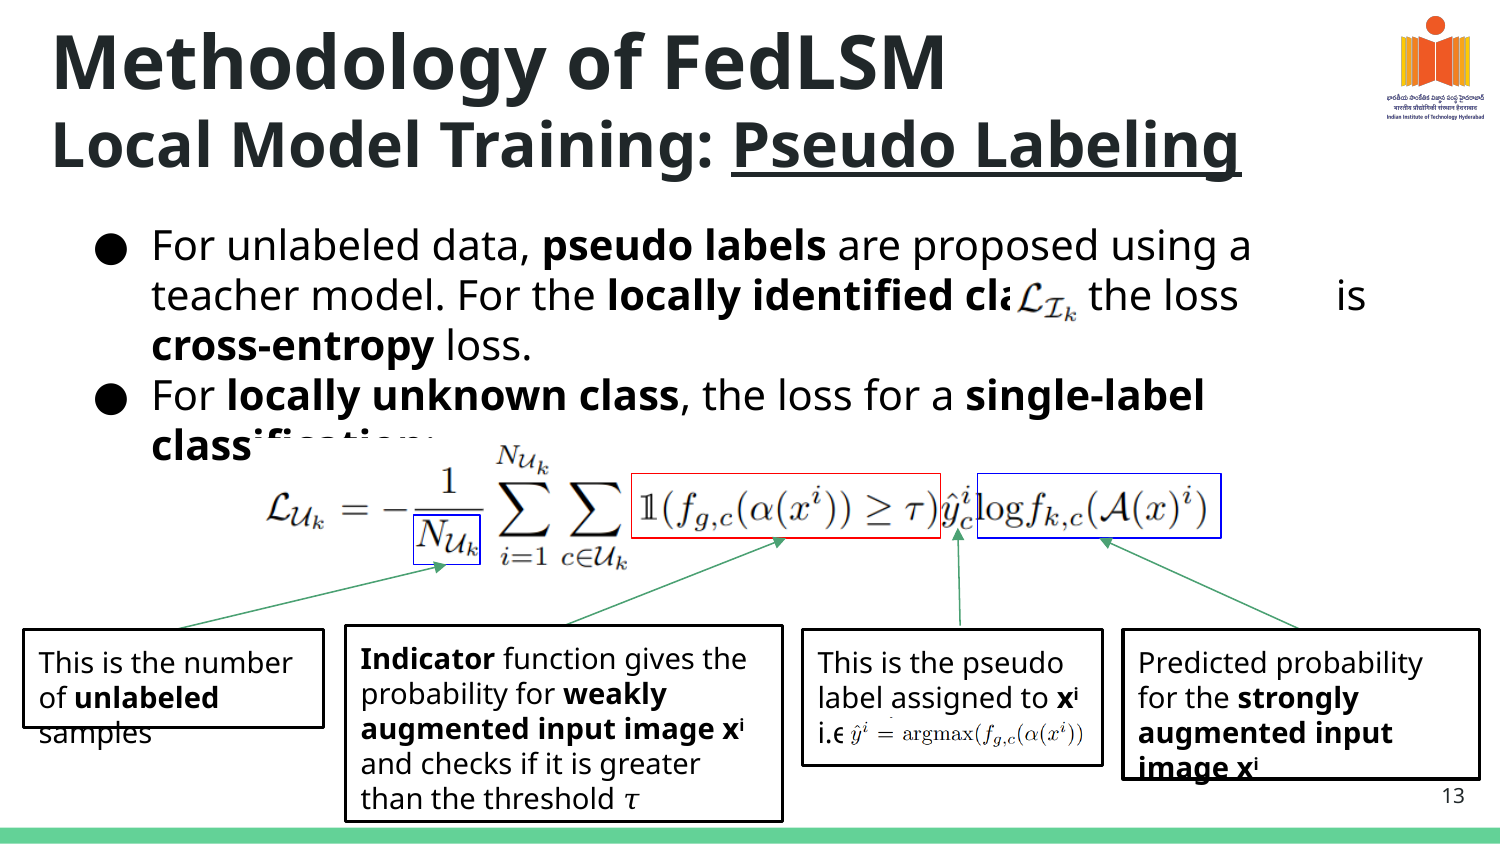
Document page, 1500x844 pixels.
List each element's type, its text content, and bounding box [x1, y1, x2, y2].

text_box This is the number of unlabeled samples [23, 629, 324, 728]
title Methodology of FedLSM Local Model Training: Pseudo Labeling [35, 0, 1353, 196]
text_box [1098, 537, 1302, 631]
picture [1387, 16, 1484, 120]
text_box Indicator function gives the probability for weakly augmented input image xi and checks if it is greater than the threshold 𝜏 [345, 625, 783, 822]
picture [842, 717, 1087, 749]
text_box For unlabeled data, pseudo labels are proposed using a teacher model. For the locally identified class, the loss is cross-entropy loss. For locally unknown class, the loss for a single-label classification: [61, 203, 1412, 629]
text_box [173, 564, 447, 630]
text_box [957, 527, 961, 626]
picture [251, 437, 1222, 574]
text_box For unlabeled data, pseudo labels are proposed using a teacher model. For the locally identified class, the loss is cross-entropy loss. For locally unknown class, the loss for a single-label classification: [783, 582, 1412, 799]
slide_number ‹#› [1389, 780, 1480, 830]
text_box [563, 537, 787, 626]
text_box Predicted probability for the strongly augmented input image xi [1122, 629, 1480, 780]
picture [1010, 276, 1087, 327]
text_box For unlabeled data, pseudo labels are proposed using a teacher model. For the locally identified class, the loss is cross-entropy loss. For locally unknown class, the loss for a single-label classification: [61, 638, 345, 799]
text_box This is the pseudo label assigned to xi i.e [802, 629, 1103, 766]
